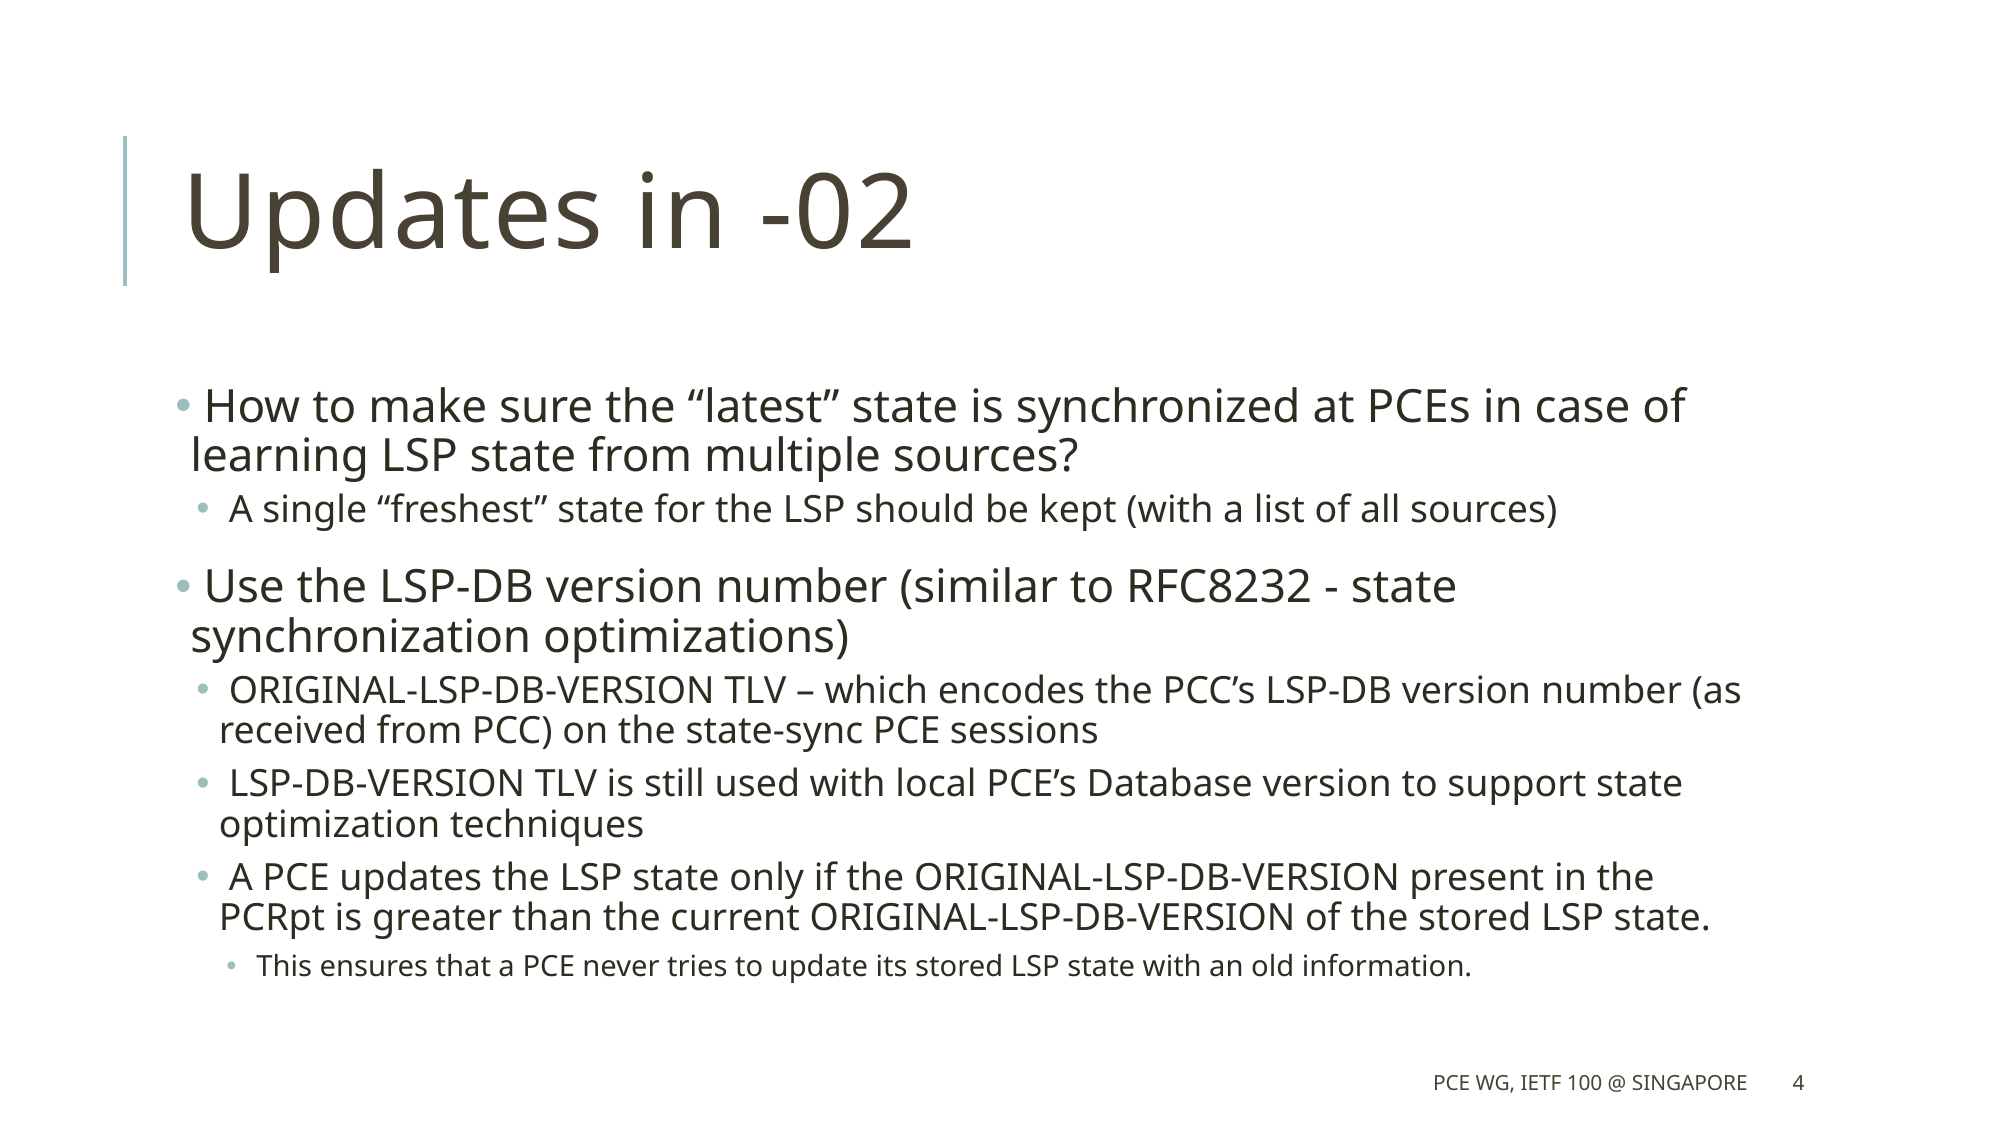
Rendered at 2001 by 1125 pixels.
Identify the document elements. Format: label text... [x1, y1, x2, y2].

list How to make sure the “latest” state is synchronized at PCEs in case of learning LSP state from multiple sources? A single “freshest” state for the LSP should be kept (with a list of all sources) Use the LSP-DB version number (similar to RFC8232 - state synchronization optimizations) ORIGINAL-LSP-DB-VERSION TLV – which encodes the PCC’s LSP-DB version number (as received from PCC) on the state-sync PCE sessions LSP-DB-VERSION TLV is still used with local PCE’s Database version to support state optimization techniques A PCE updates the LSP state only if the ORIGINAL-LSP-DB-VERSION present in the PCRpt is greater than the current ORIGINAL-LSP-DB-VERSION of the stored LSP state. This ensures that a PCE never tries to update its stored LSP state with an old information. [168, 375, 1763, 1035]
title Updates in -02 [168, 96, 1763, 342]
slide_number 4 [1777, 1061, 1938, 1107]
footer PCE WG, IETF 100 @ Singapore [794, 1061, 1763, 1107]
